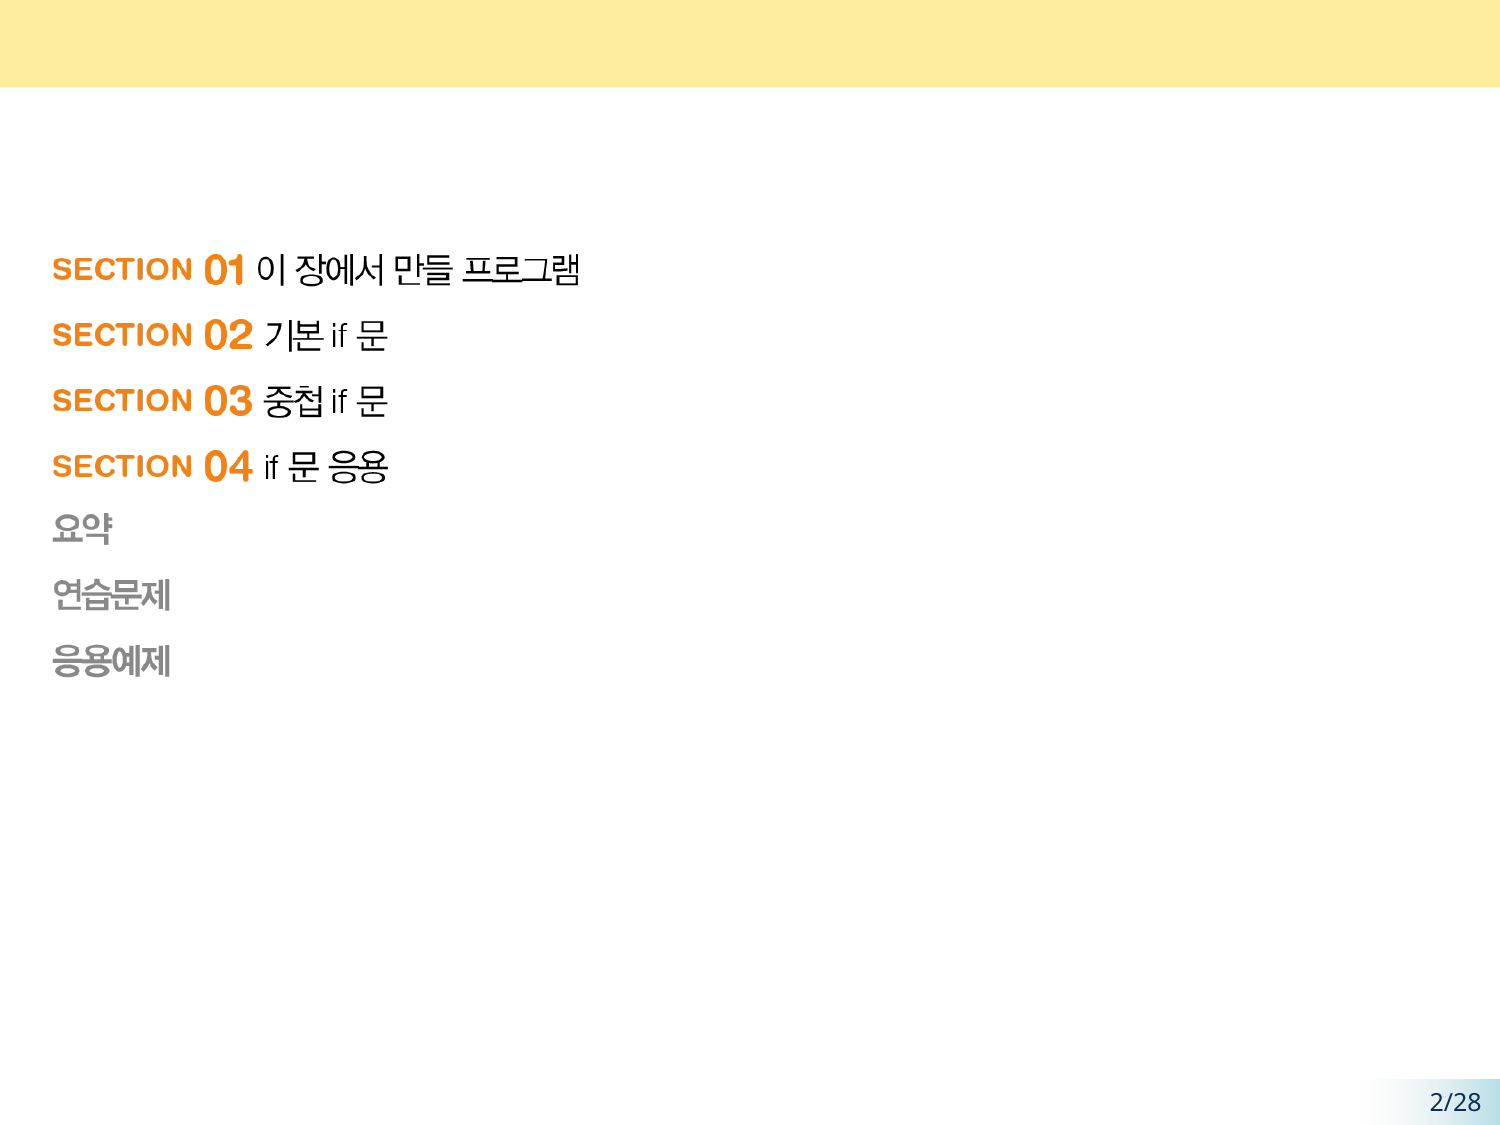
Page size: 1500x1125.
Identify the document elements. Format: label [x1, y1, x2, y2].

picture [9, 234, 1021, 685]
